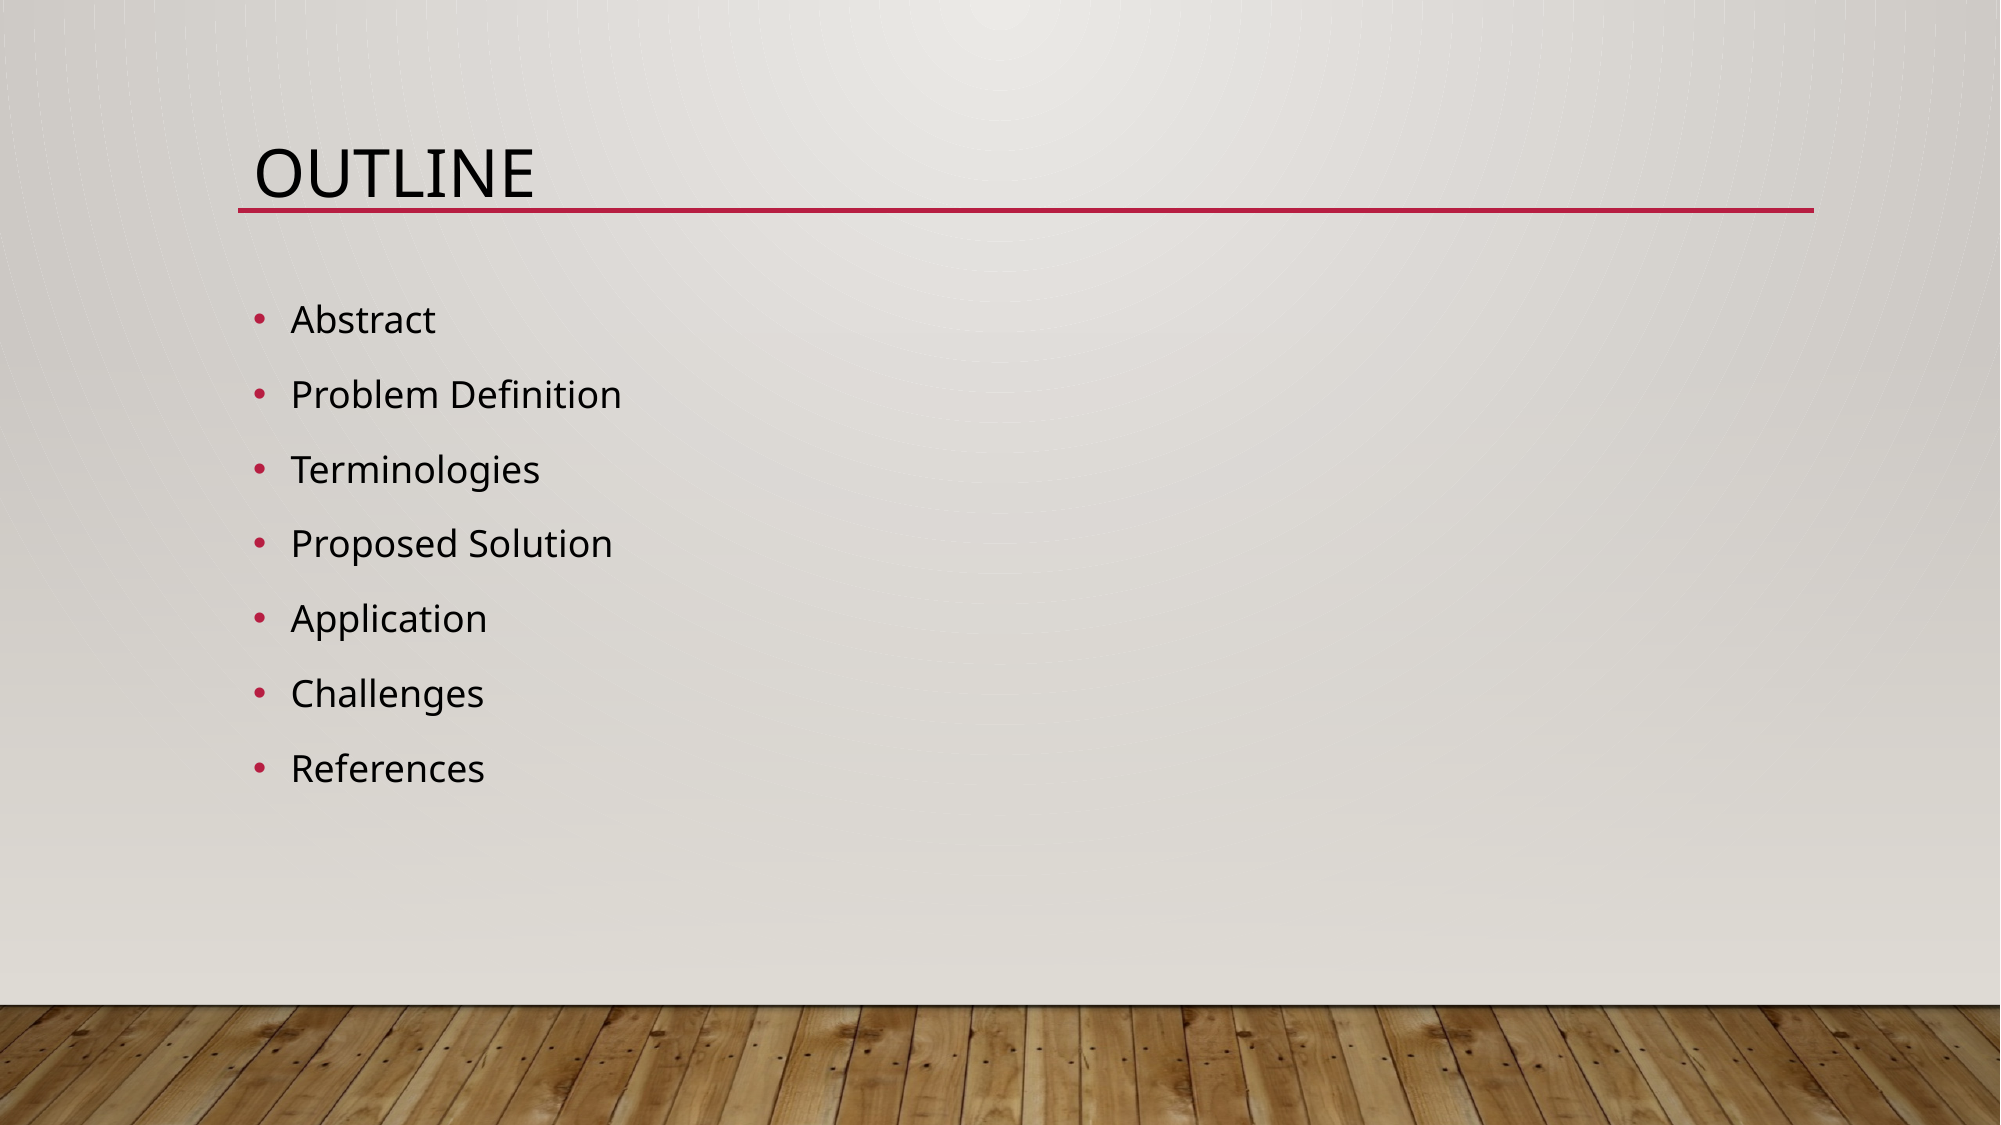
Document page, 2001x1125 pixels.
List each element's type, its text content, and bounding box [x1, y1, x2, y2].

title outline [238, 131, 1814, 279]
list Abstract Problem Definition Terminologies Proposed Solution Application Challenges References [238, 279, 1814, 821]
picture [0, 1005, 2000, 1125]
